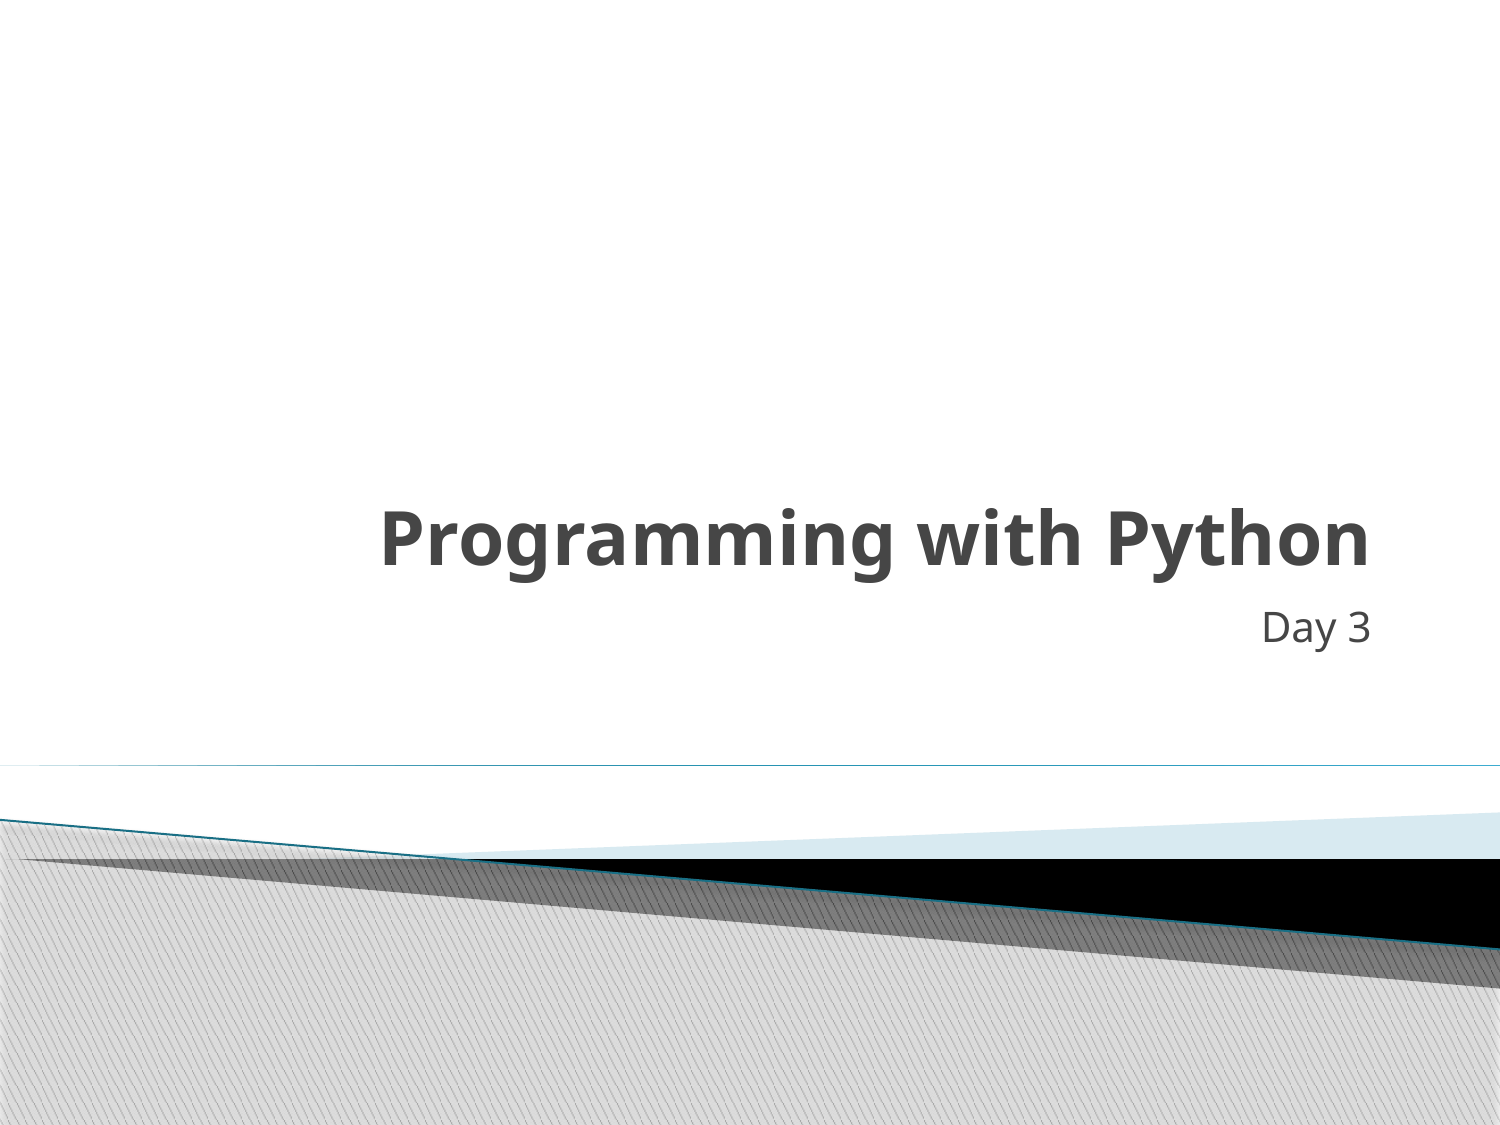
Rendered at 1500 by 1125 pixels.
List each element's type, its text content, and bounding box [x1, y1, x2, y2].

subtitle Day 3 [112, 592, 1388, 790]
picture [5, 859, 1500, 989]
title Programming with Python [112, 287, 1388, 588]
